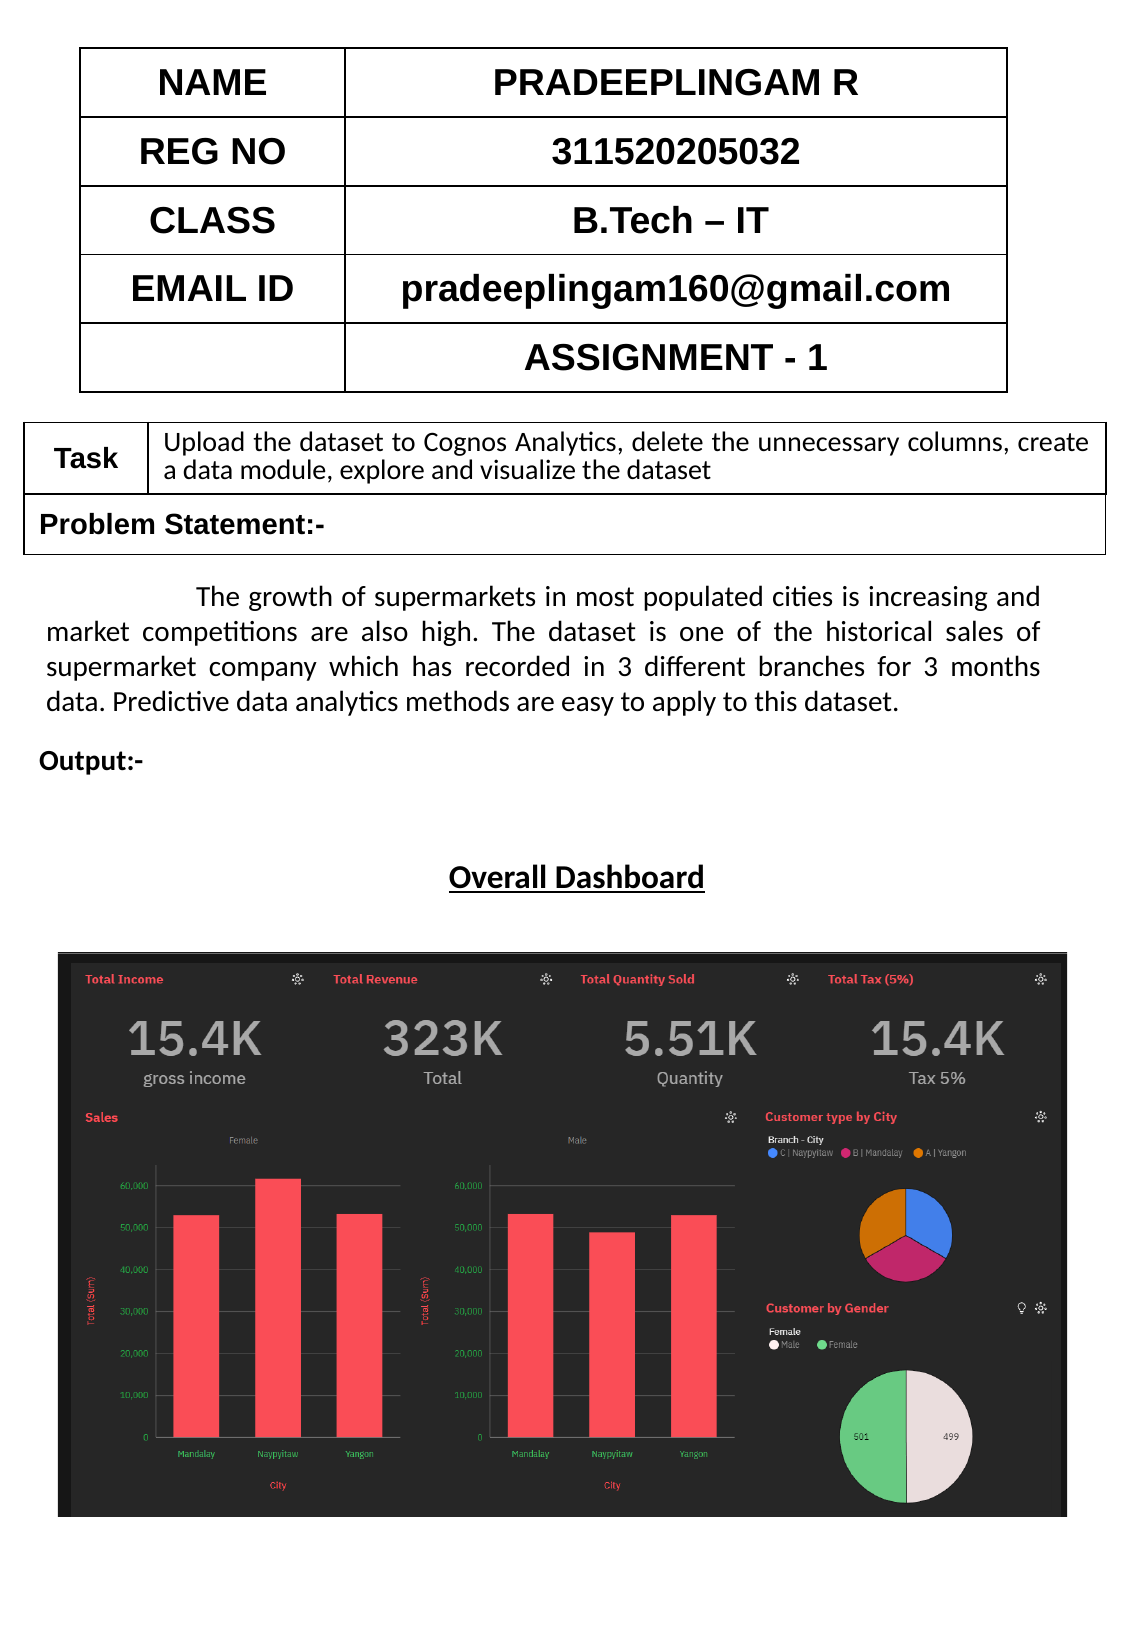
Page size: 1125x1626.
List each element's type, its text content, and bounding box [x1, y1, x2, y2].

table_cell [81, 324, 344, 391]
table_cell EMAIL ID [81, 255, 344, 322]
picture [57, 951, 1068, 1517]
table_cell REG NO [81, 118, 344, 185]
text_box Overall Dashboard [433, 847, 724, 903]
table_cell Problem Statement:- [25, 495, 1105, 554]
table_header PRADEEPLINGAM R [346, 49, 1006, 116]
text_box Output:- [24, 733, 160, 784]
table_cell CLASS [81, 187, 344, 254]
table_header Upload the dataset to Cognos Analytics, delete the unnecessary columns, create a data module, explore and visualize the dataset [149, 423, 1105, 493]
table_cell pradeeplingam160@gmail.com [346, 255, 1006, 322]
table_header NAME [81, 49, 344, 116]
table_cell B.Tech – IT [346, 187, 1006, 254]
table_cell 311520205032 [346, 118, 1006, 185]
text_box The growth of supermarkets in most populated cities is increasing and market competitions are also high. The dataset is one of the historical sales of supermarket company which has recorded in 3 different branches for 3 months data. Predictive data analytics methods are easy to apply to this dataset. [31, 569, 1057, 725]
table_cell ASSIGNMENT - 1 [346, 324, 1006, 391]
table_header Task [25, 423, 147, 493]
